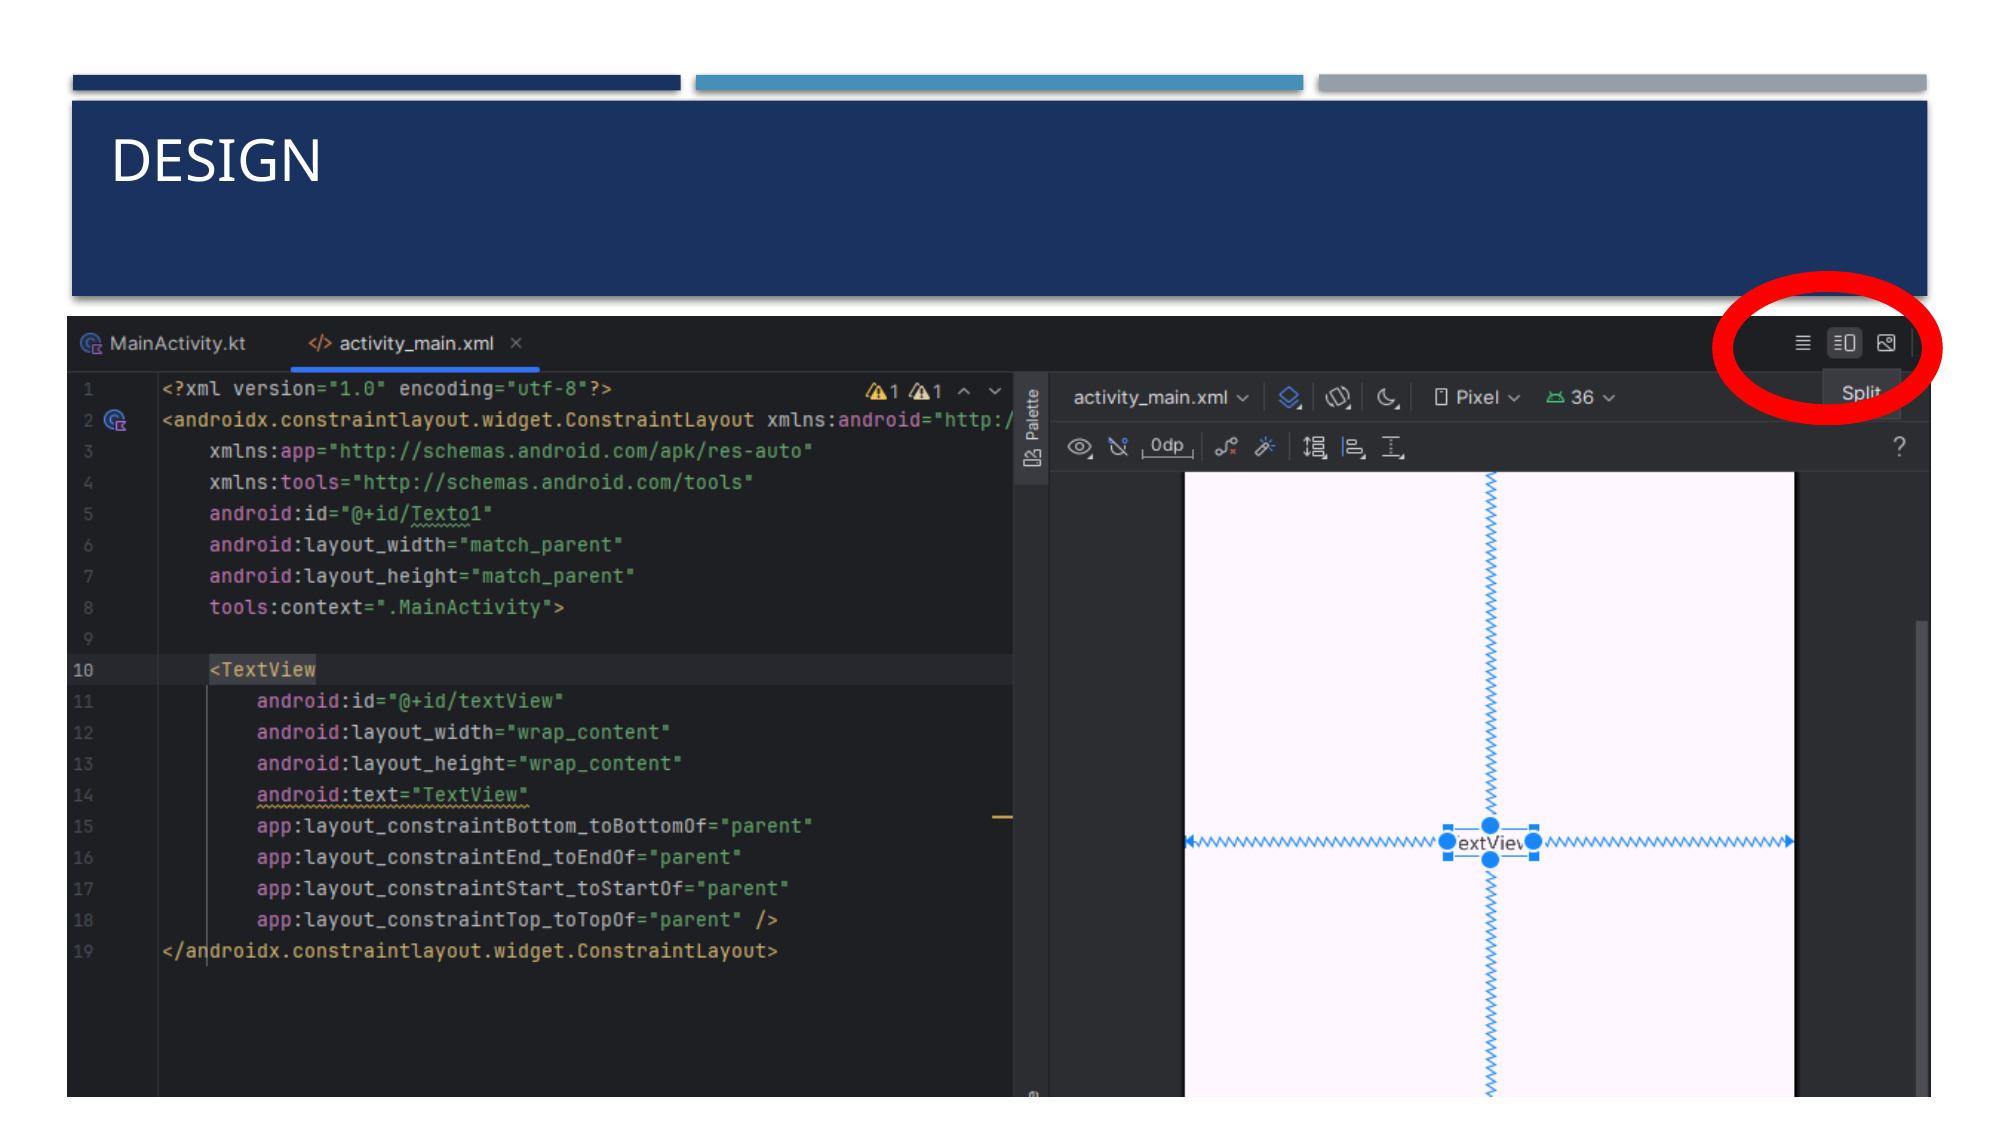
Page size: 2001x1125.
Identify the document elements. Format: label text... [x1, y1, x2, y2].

title design [95, 115, 1905, 282]
text_box [1737, 281, 1918, 314]
picture [67, 315, 1931, 1098]
